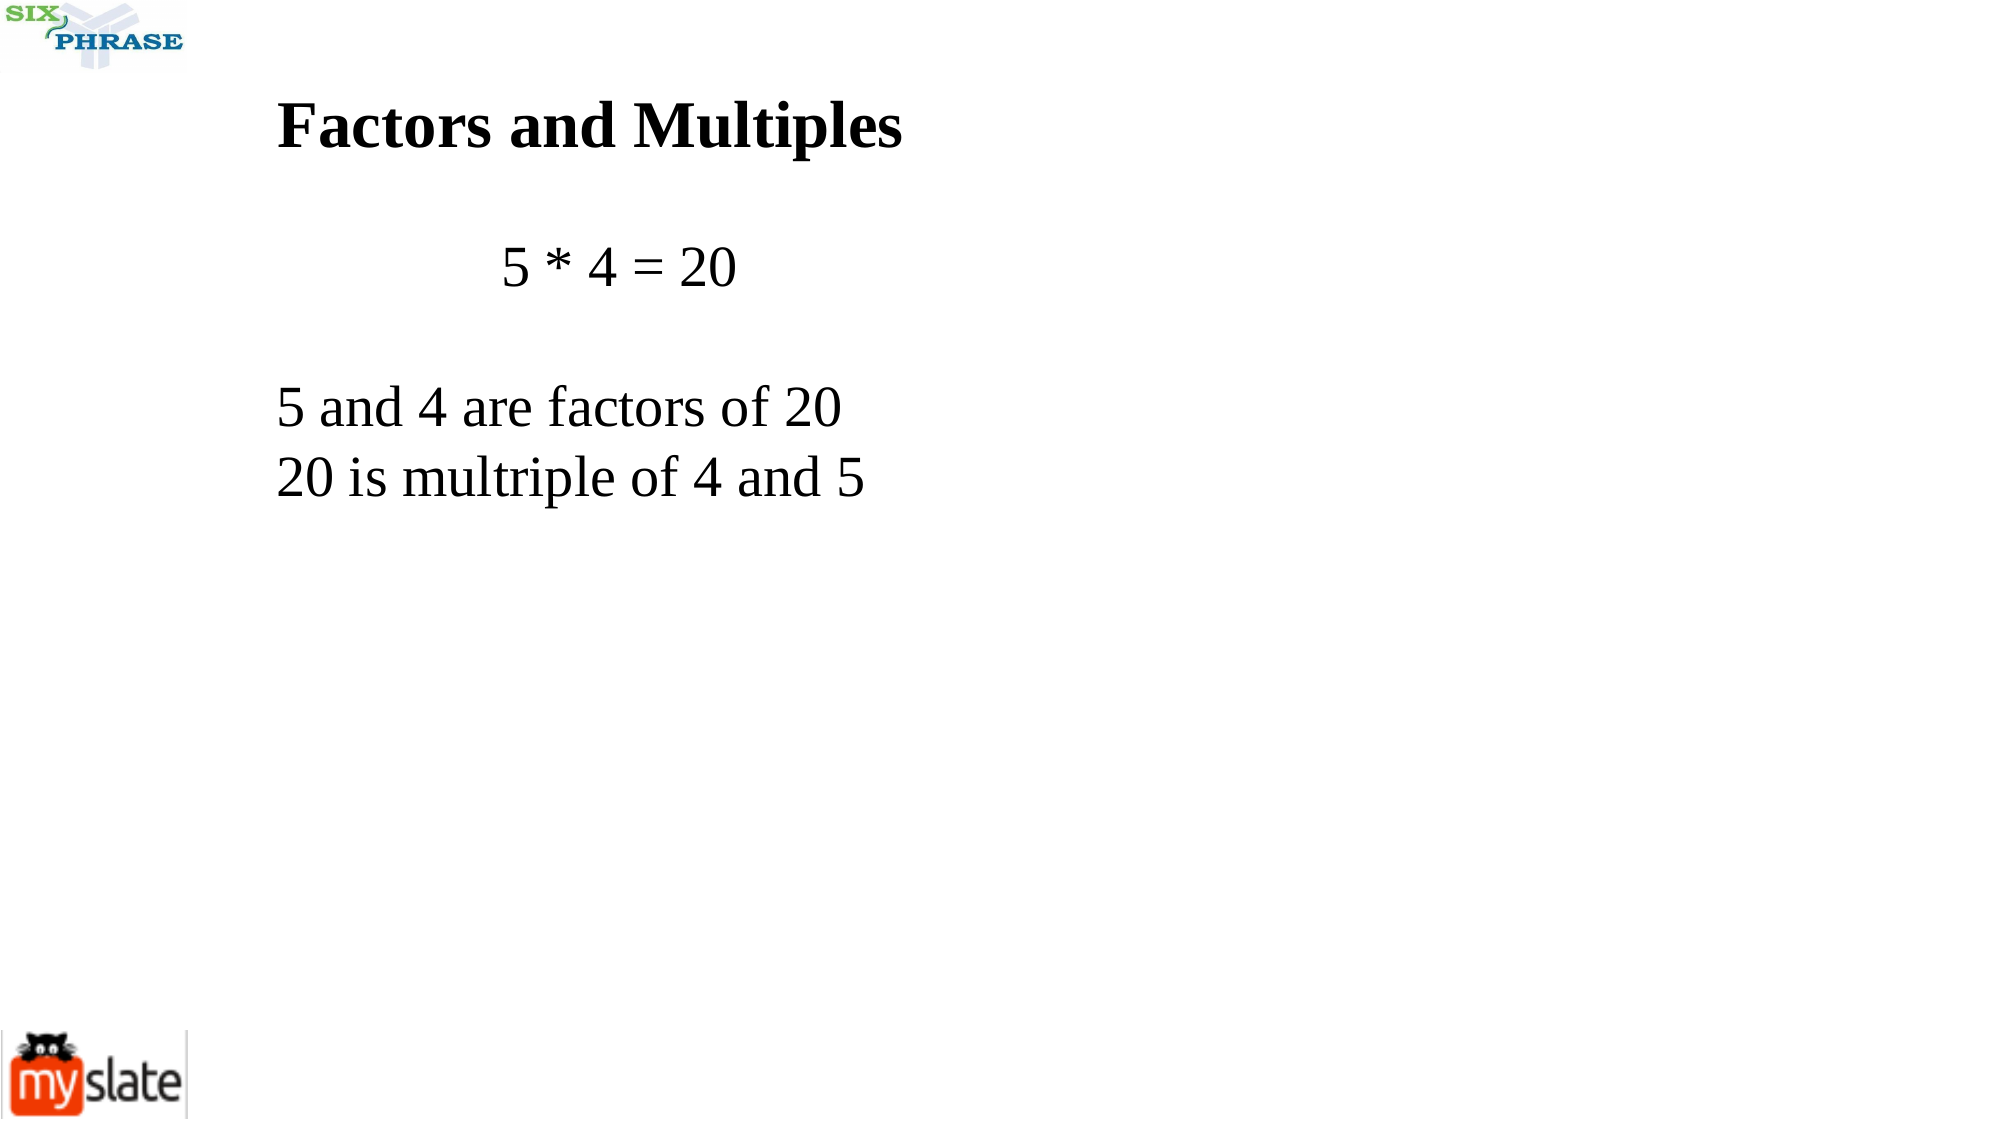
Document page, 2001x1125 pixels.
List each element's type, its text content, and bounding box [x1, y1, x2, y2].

text_box 5 * 4 = 20 5 and 4 are factors of 20 20 is multriple of 4 and 5 [186, 221, 1380, 516]
text_box Factors and Multiples [187, 72, 1963, 149]
picture [1, 1030, 188, 1119]
picture [0, 0, 187, 74]
